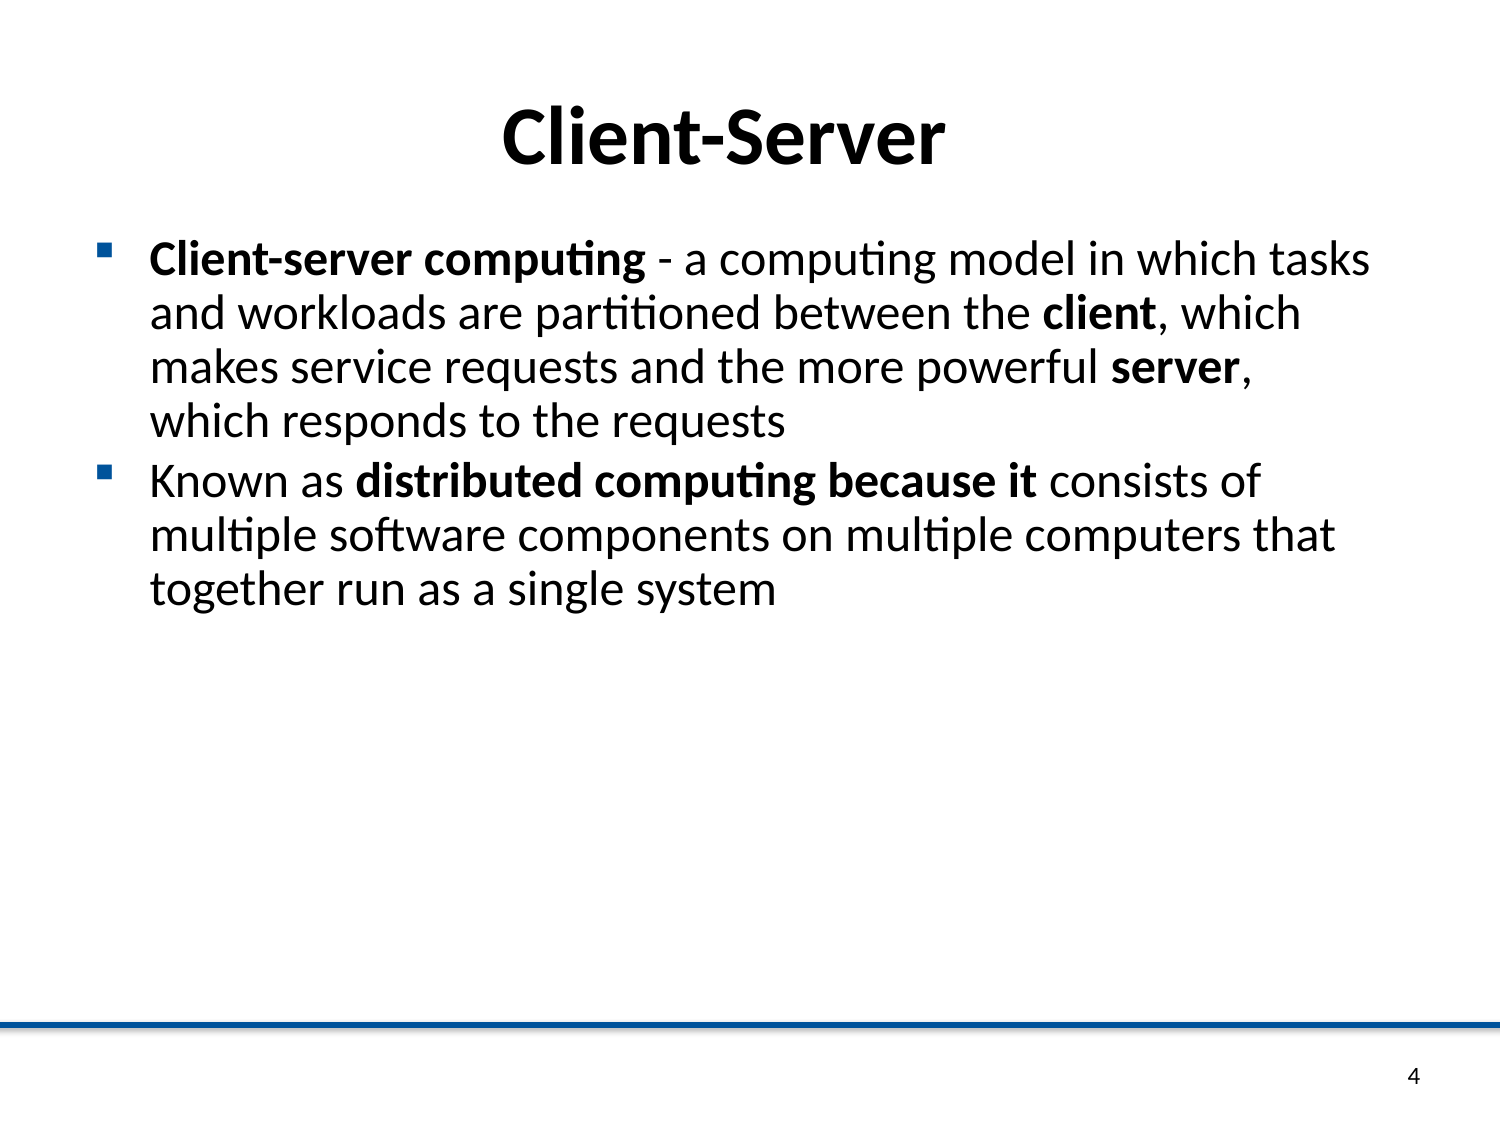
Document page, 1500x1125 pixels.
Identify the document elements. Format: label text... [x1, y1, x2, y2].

slide_number 4 [1097, 1044, 1436, 1105]
title Client-Server [62, 49, 1426, 226]
list Client-server computing - a computing model in which tasks and workloads are partitioned between the client, which makes service requests and the more powerful server, which responds to the requests Known as distributed computing because it consists of multiple software components on multiple computers that together run as a single system [49, 224, 1401, 1026]
